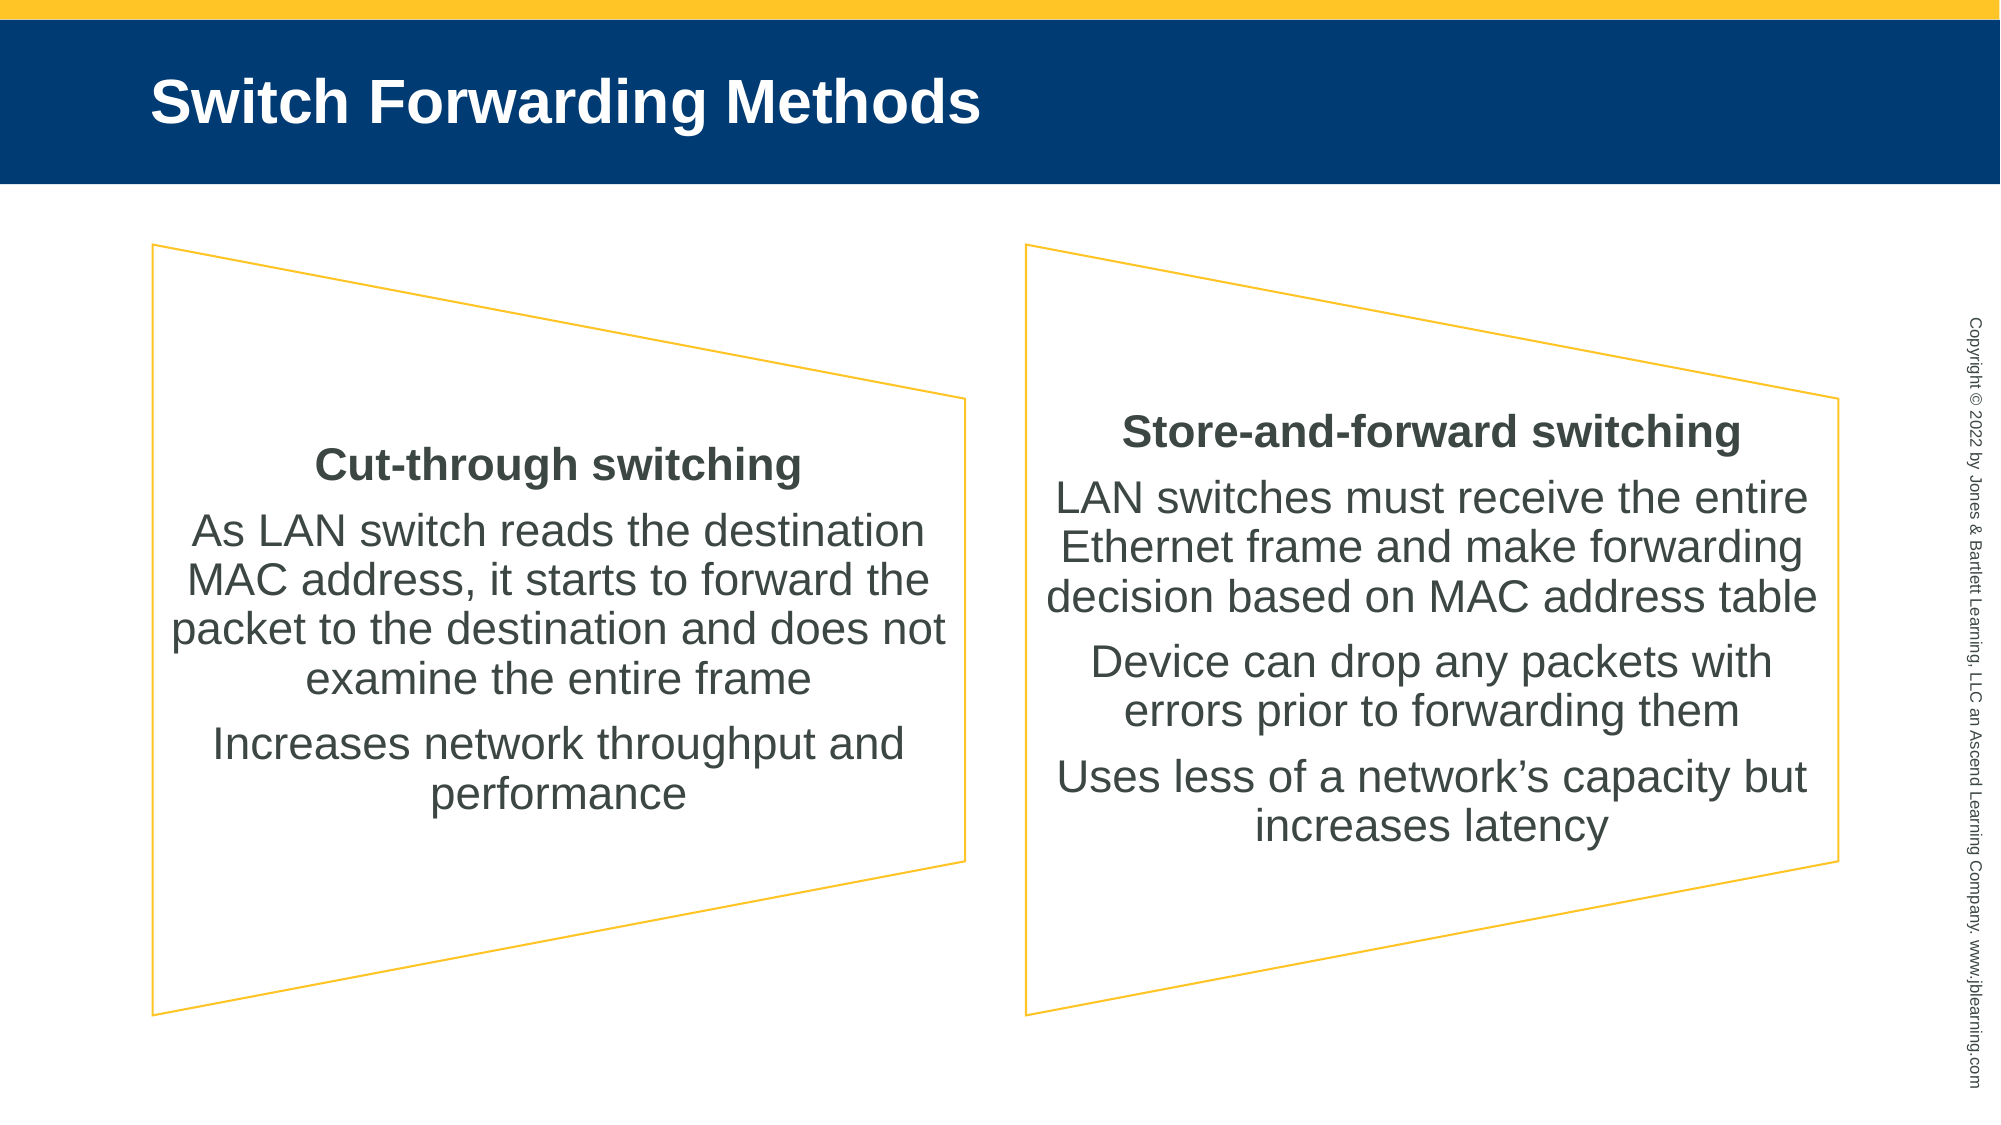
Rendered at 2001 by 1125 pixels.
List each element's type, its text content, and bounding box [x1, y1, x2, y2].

title Switch Forwarding Methods [0, 19, 2000, 185]
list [151, 244, 1840, 1016]
